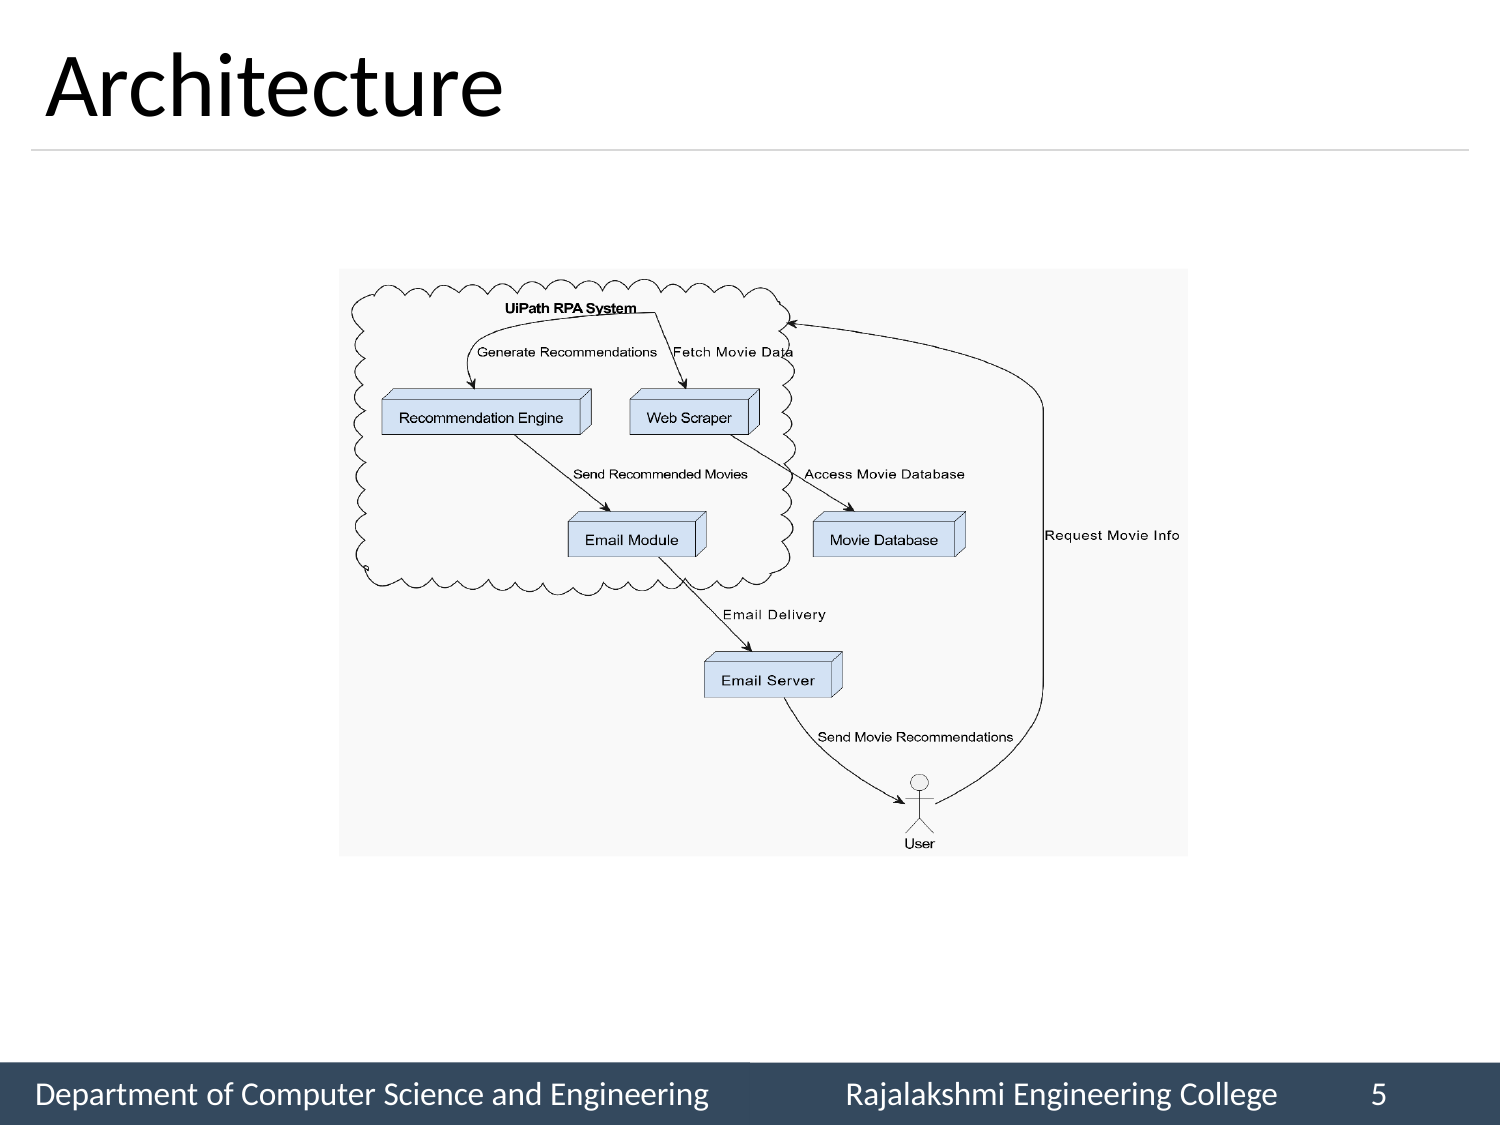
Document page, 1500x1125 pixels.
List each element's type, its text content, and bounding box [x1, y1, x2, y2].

title Architecture [43, 22, 512, 213]
slide_number 5 [1364, 1078, 1411, 1125]
footer Department of Computer Science and Engineering [32, 1078, 717, 1125]
picture [0, 1058, 1500, 1125]
slide_number Rajalakshmi Engineering College [843, 1078, 1284, 1125]
picture [328, 257, 1201, 868]
